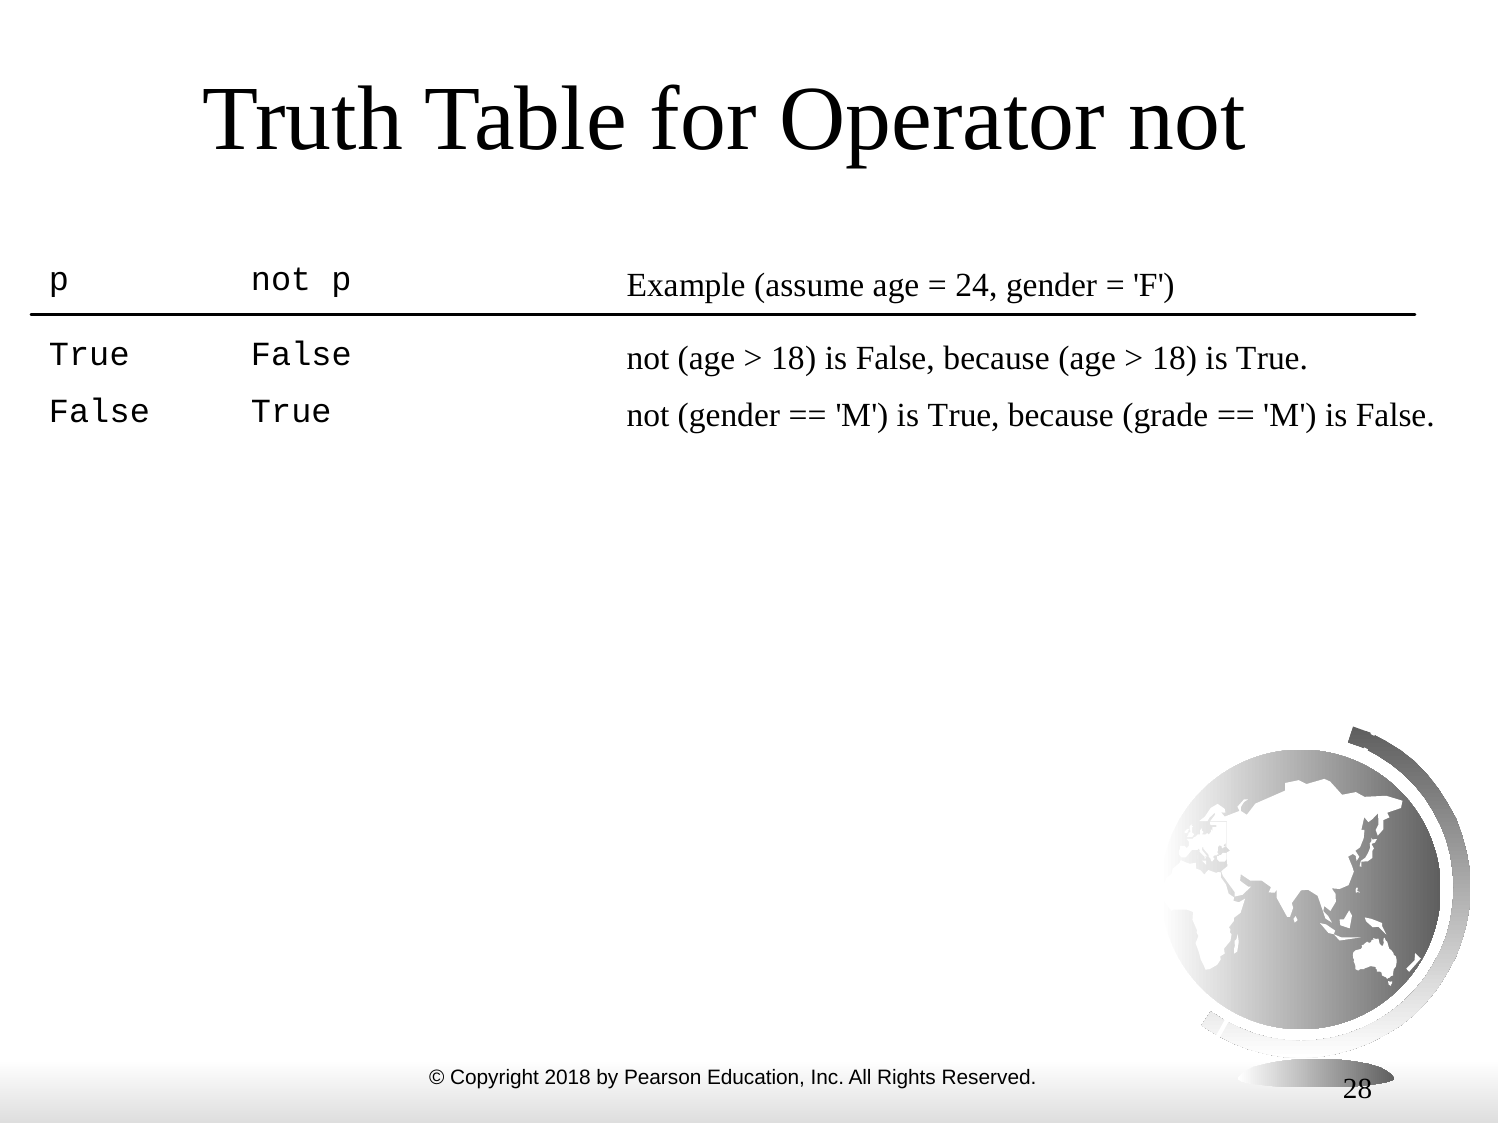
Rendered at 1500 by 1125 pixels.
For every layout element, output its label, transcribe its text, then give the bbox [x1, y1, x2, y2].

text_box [23, 241, 1482, 460]
slide_number 28 [1074, 1049, 1388, 1125]
title Truth Table for Operator not [87, 0, 1363, 225]
